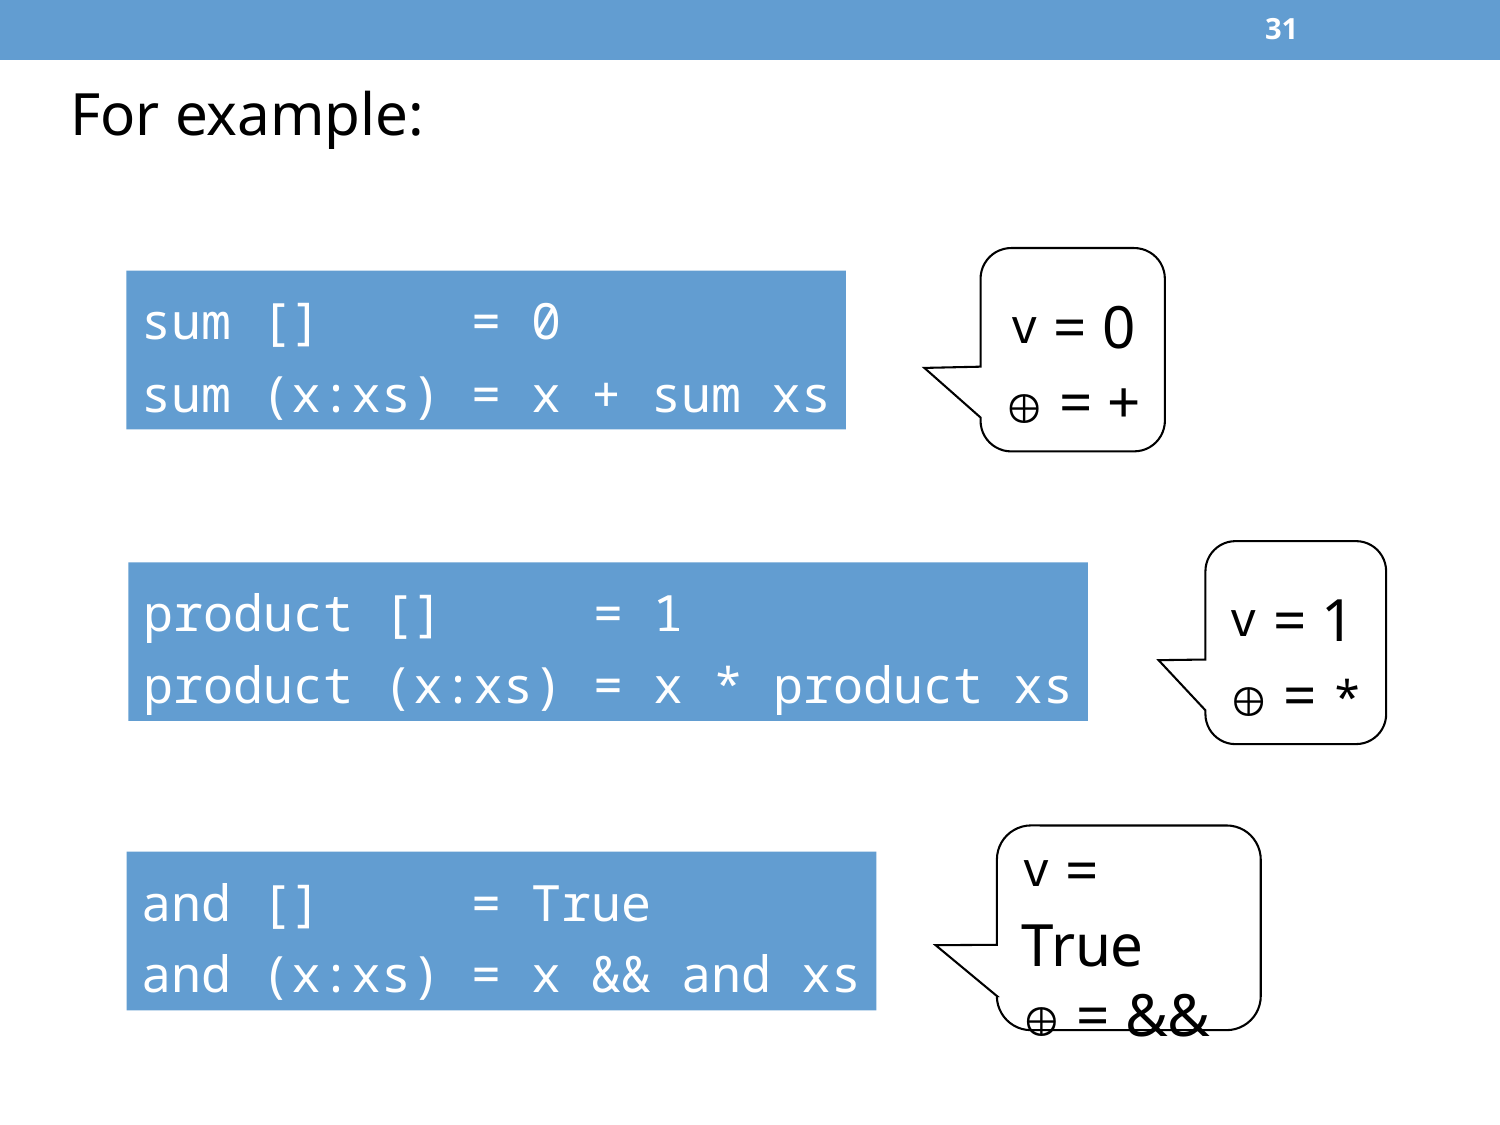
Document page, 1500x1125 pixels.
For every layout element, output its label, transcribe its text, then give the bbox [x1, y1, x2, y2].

text_box For example: [55, 69, 1386, 155]
slide_number 30 [1250, 3, 1425, 57]
text_box v = True  = && [935, 825, 1261, 1031]
text_box v = 0  = + [924, 248, 1165, 452]
text_box sum [] = 0 sum (x:xs) = x + sum xs [126, 270, 846, 430]
text_box v = 1  = * [1158, 541, 1387, 745]
text_box and [] = True and (x:xs) = x && and xs [126, 851, 877, 1011]
text_box product [] = 1 product (x:xs) = x * product xs [128, 562, 1088, 721]
